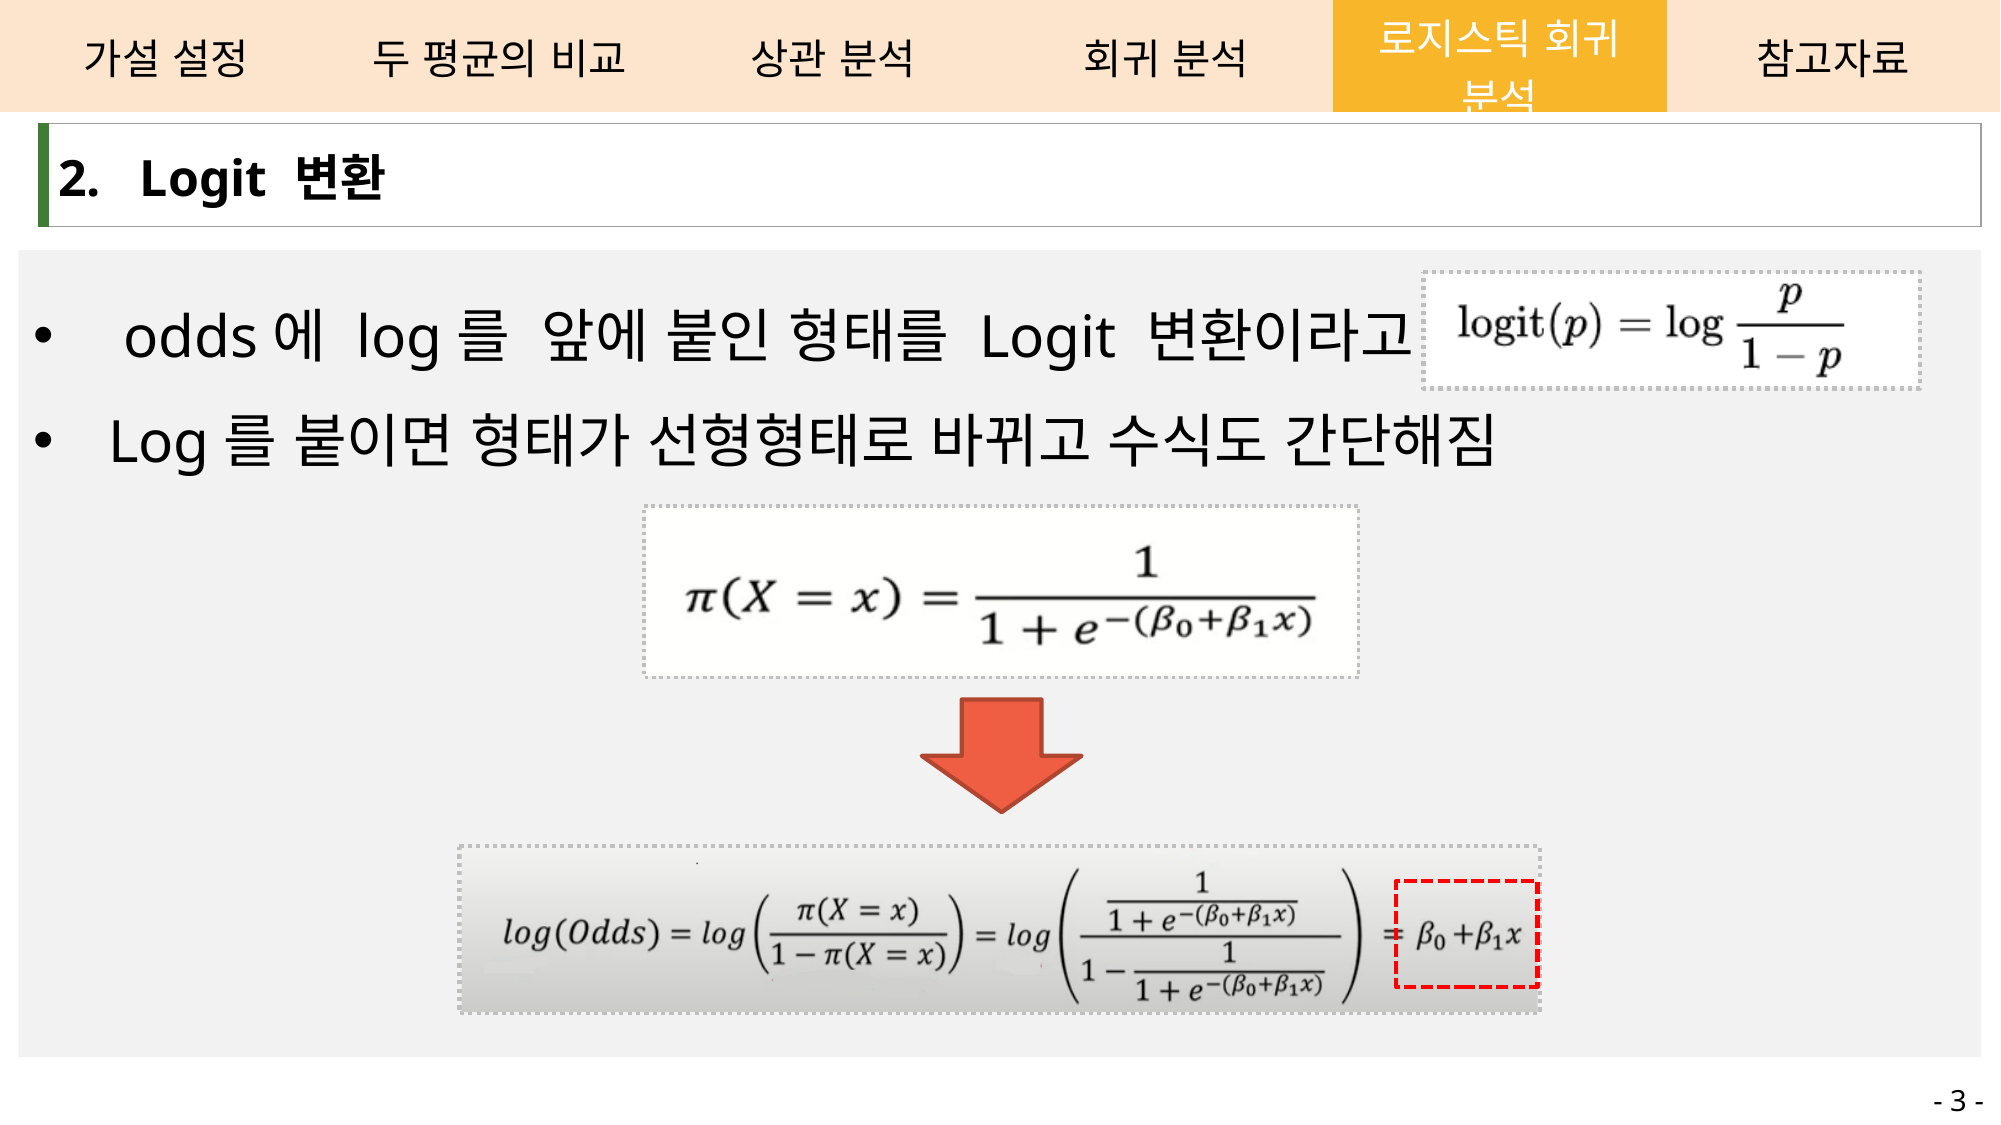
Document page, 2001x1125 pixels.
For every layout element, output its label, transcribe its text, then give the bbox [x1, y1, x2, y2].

text_box [919, 697, 1084, 814]
picture [645, 507, 1357, 677]
table_header 회귀 분석 [1000, 0, 1333, 112]
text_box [461, 848, 1538, 1012]
text_box - 3 - [1918, 1074, 2000, 1125]
picture [1425, 273, 1918, 387]
table_header 두 평균의 비교 [333, 0, 667, 112]
table_header 참고자료 [1667, 0, 2000, 112]
text_box odds에 log를 앞에 붙인 형태를 Logit 변환이라고 함 Log를 붙이면 형태가 선형형태로 바뀌고 수식도 간단해짐 [18, 249, 1981, 1058]
table_header 2. Logit 변환 [49, 124, 1980, 226]
table_header 가설 설정 [0, 0, 333, 112]
table_header 상관 분석 [667, 0, 1000, 112]
table_header 로지스틱 회귀 분석 [1333, 0, 1667, 112]
